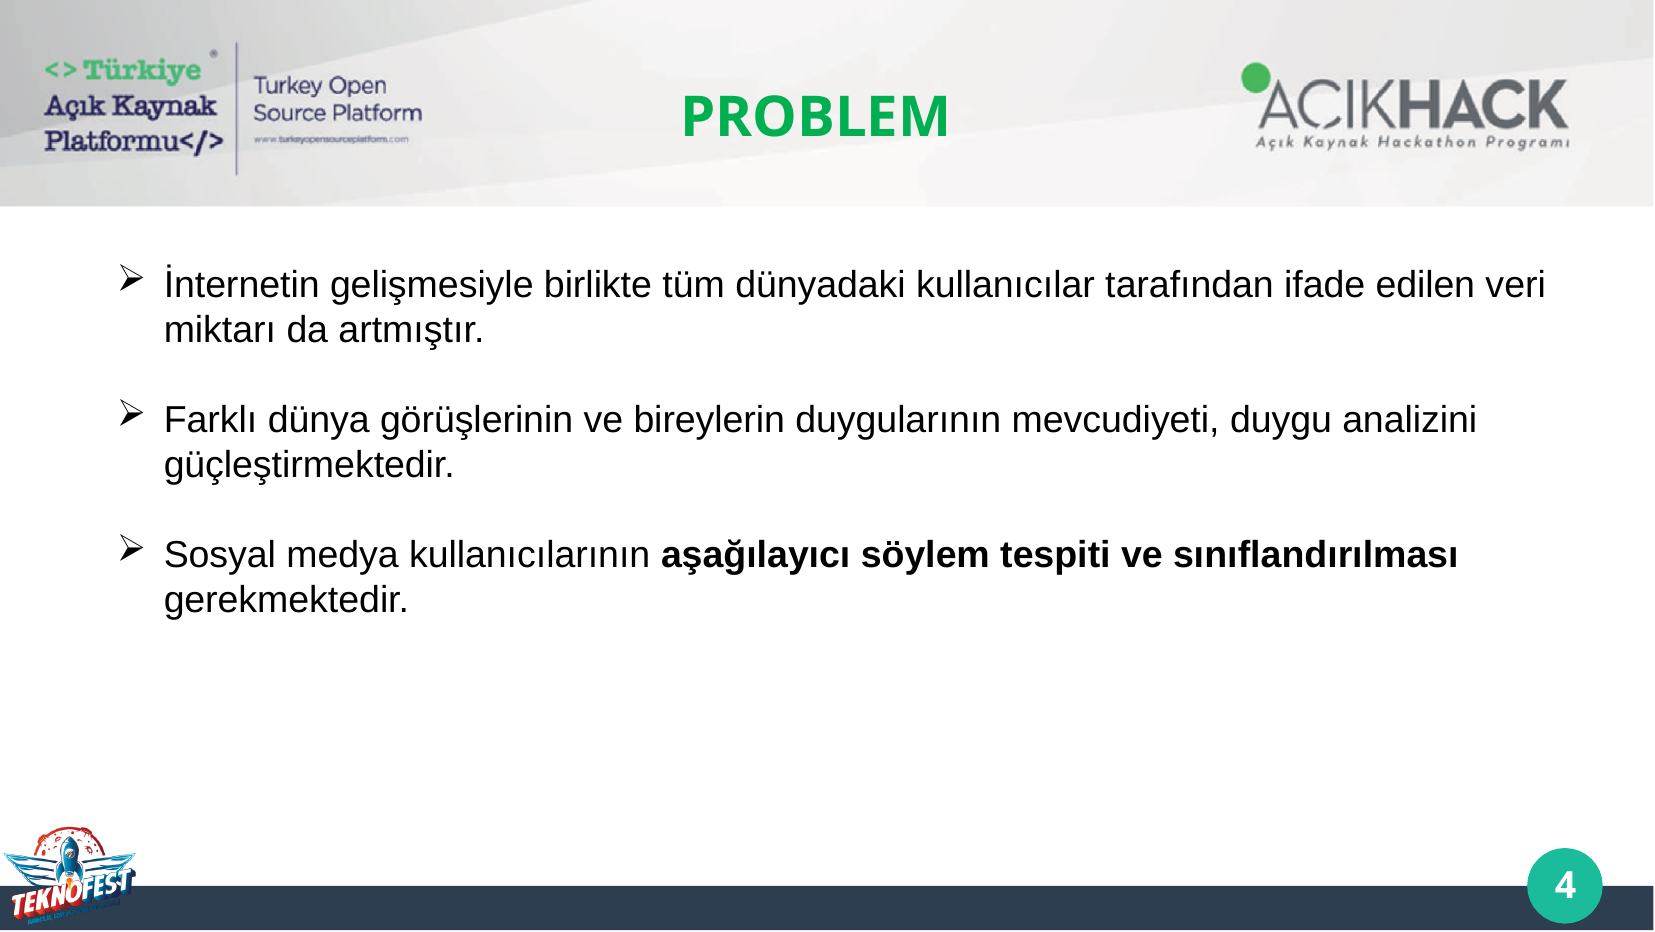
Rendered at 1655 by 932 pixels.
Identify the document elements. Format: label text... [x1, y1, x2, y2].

picture [0, 0, 1654, 207]
picture [0, 823, 145, 929]
title PROBLEM [452, 78, 1178, 236]
text_box İnternetin gelişmesiyle birlikte tüm dünyadaki kullanıcılar tarafından ifade edilen veri miktarı da artmıştır. Farklı dünya görüşlerinin ve bireylerin duygularının mevcudiyeti, duygu analizini güçleştirmektedir. Sosyal medya kullanıcılarının aşağılayıcı söylem tespiti ve sınıflandırılması gerekmektedir. [102, 253, 1615, 932]
